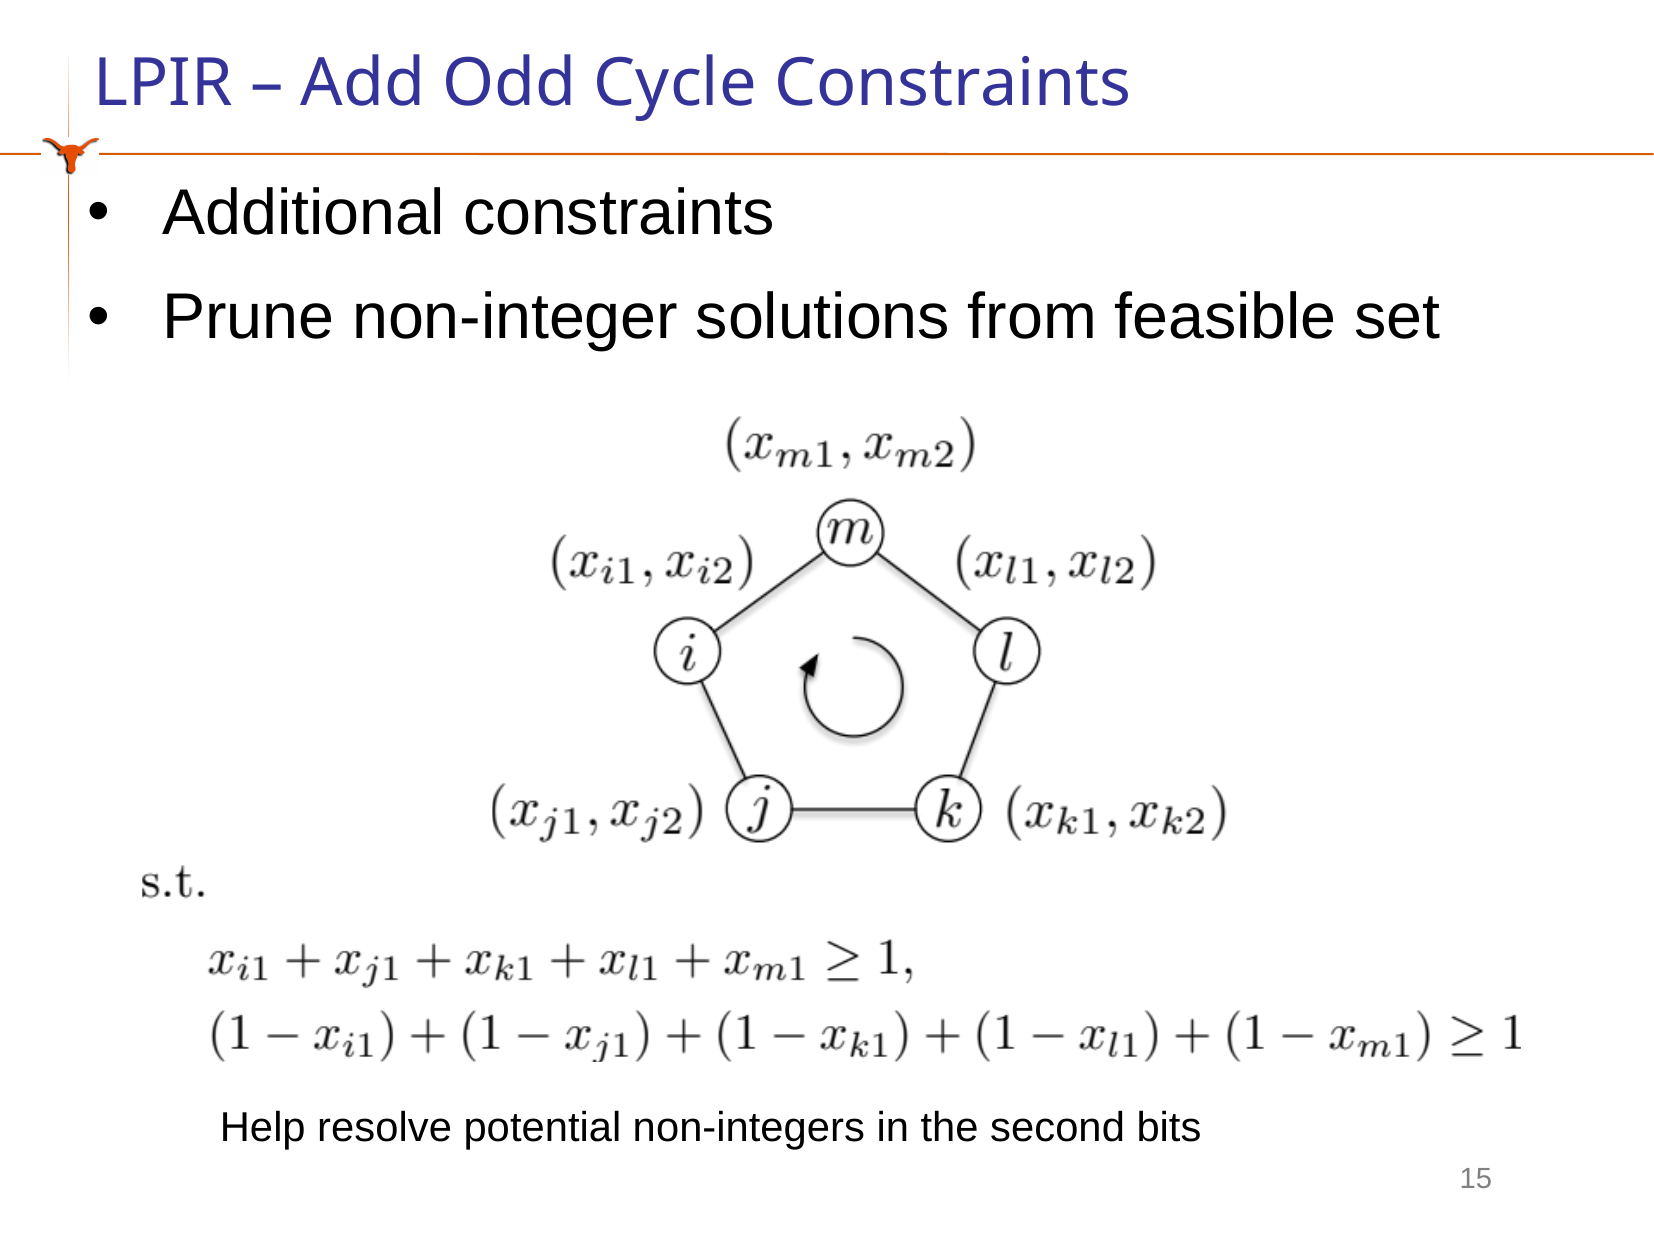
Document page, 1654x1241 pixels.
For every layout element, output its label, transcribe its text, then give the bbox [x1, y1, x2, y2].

picture [141, 865, 1522, 1062]
slide_number 15 [1444, 1151, 1587, 1207]
text_box Help resolve potential non-integers in the second bits [205, 1096, 1218, 1159]
picture [492, 415, 1229, 845]
picture [41, 55, 99, 379]
list Additional constraints Prune non-integer solutions from feasible set [72, 169, 1587, 460]
title LPIR – Add Odd Cycle Constraints [78, 18, 1574, 148]
